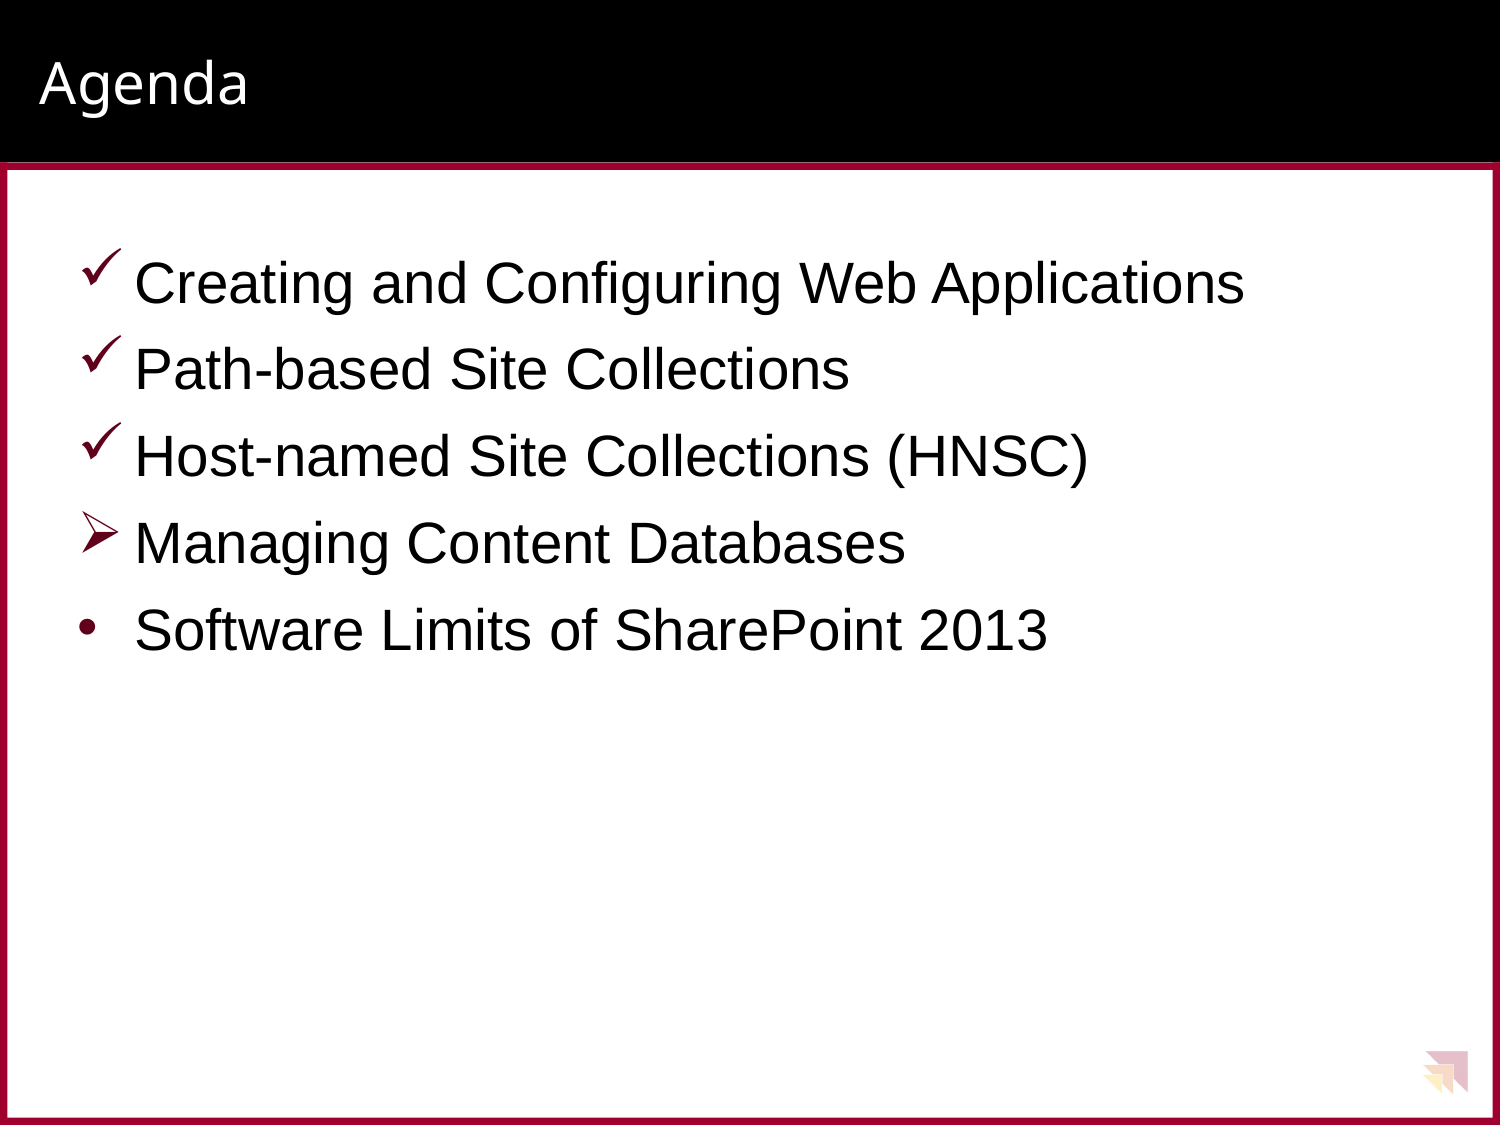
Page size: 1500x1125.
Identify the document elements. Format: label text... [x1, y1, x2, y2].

list Creating and Configuring Web Applications Path-based Site Collections Host-named Site Collections (HNSC) Managing Content Databases Software Limits of SharePoint 2013 [62, 237, 1438, 1088]
title Agenda [24, 12, 1438, 150]
